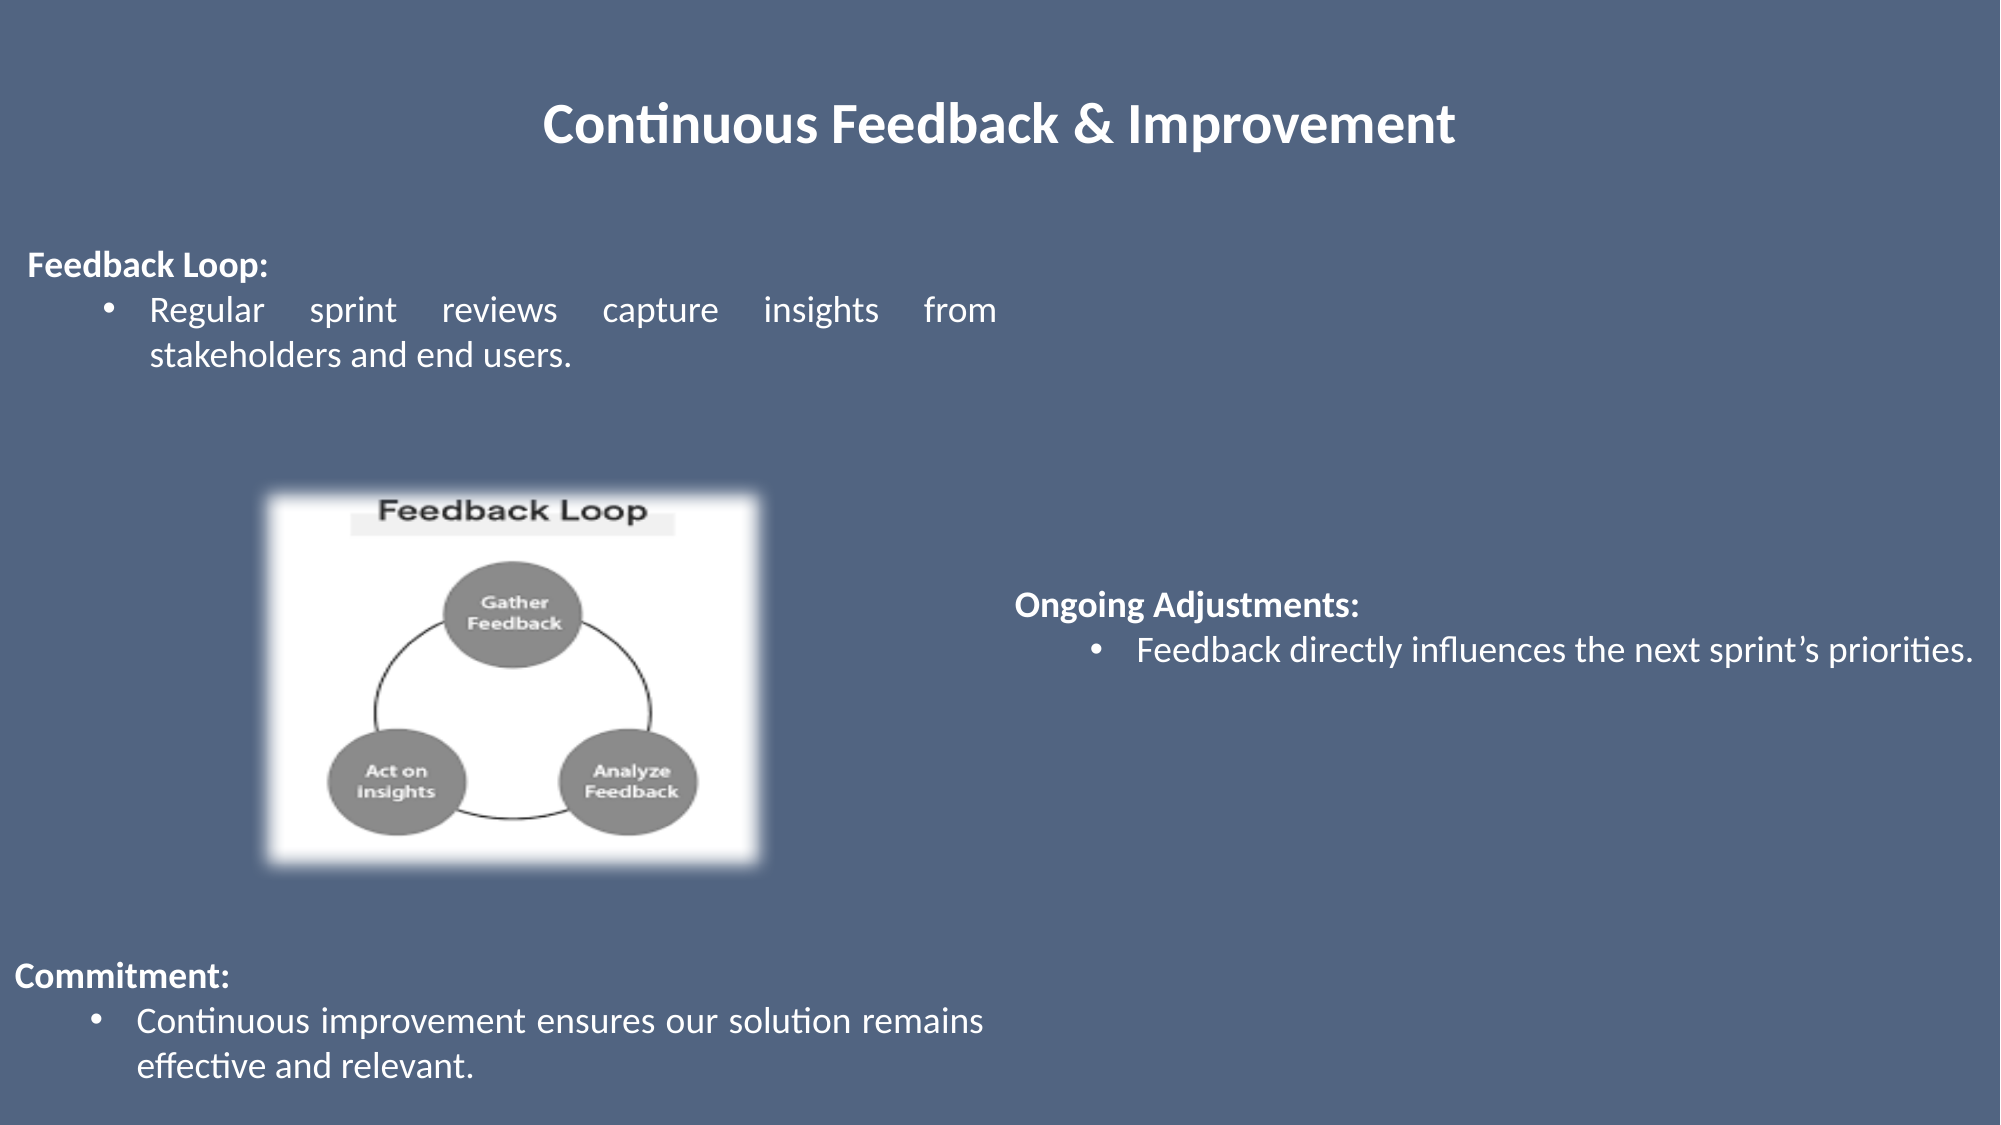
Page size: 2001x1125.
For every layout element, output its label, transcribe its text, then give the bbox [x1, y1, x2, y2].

picture [249, 476, 777, 882]
text_box Commitment: Continuous improvement ensures our solution remains effective and relevant. [0, 943, 1000, 1094]
text_box Ongoing Adjustments: Feedback directly influences the next sprint’s priorities. [999, 573, 2000, 678]
text_box Feedback Loop: Regular sprint reviews capture insights from stakeholders and end users. [12, 232, 1013, 382]
text_box Continuous Feedback & Improvement [0, 77, 2000, 163]
